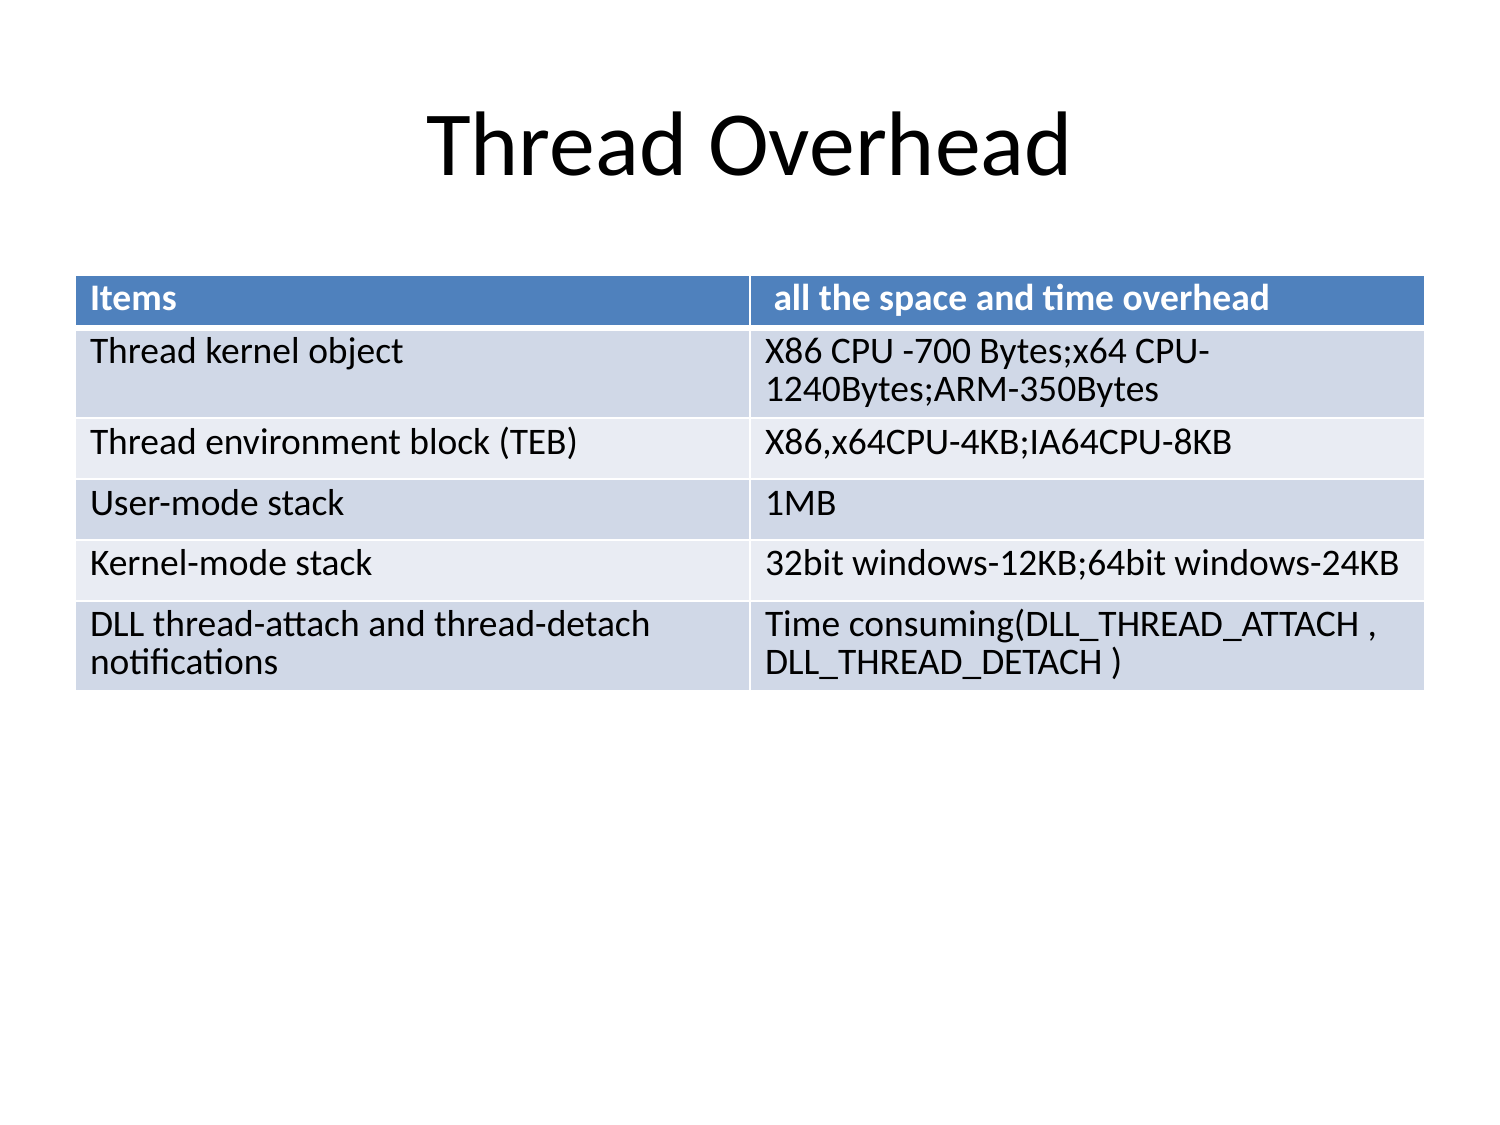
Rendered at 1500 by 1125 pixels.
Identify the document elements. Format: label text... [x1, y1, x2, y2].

table_cell Thread environment block (TEB) [76, 419, 749, 478]
title Thread Overhead [75, 45, 1425, 233]
table_cell Time consuming(DLL_THREAD_ATTACH , DLL_THREAD_DETACH ) [751, 602, 1424, 690]
table_cell 32bit windows-12KB;64bit windows-24KB [751, 541, 1424, 600]
table_header Items [76, 276, 749, 325]
table_cell Kernel-mode stack [76, 541, 749, 600]
table_cell X86,x64CPU-4KB;IA64CPU-8KB [751, 419, 1424, 478]
table_header all the space and time overhead [751, 276, 1424, 325]
table_cell 1MB [751, 480, 1424, 539]
table_cell DLL thread-attach and thread-detach notifications [76, 602, 749, 690]
table_cell User-mode stack [76, 480, 749, 539]
table_cell X86 CPU -700 Bytes;x64 CPU-1240Bytes;ARM-350Bytes [751, 331, 1424, 417]
table_cell Thread kernel object [76, 331, 749, 417]
